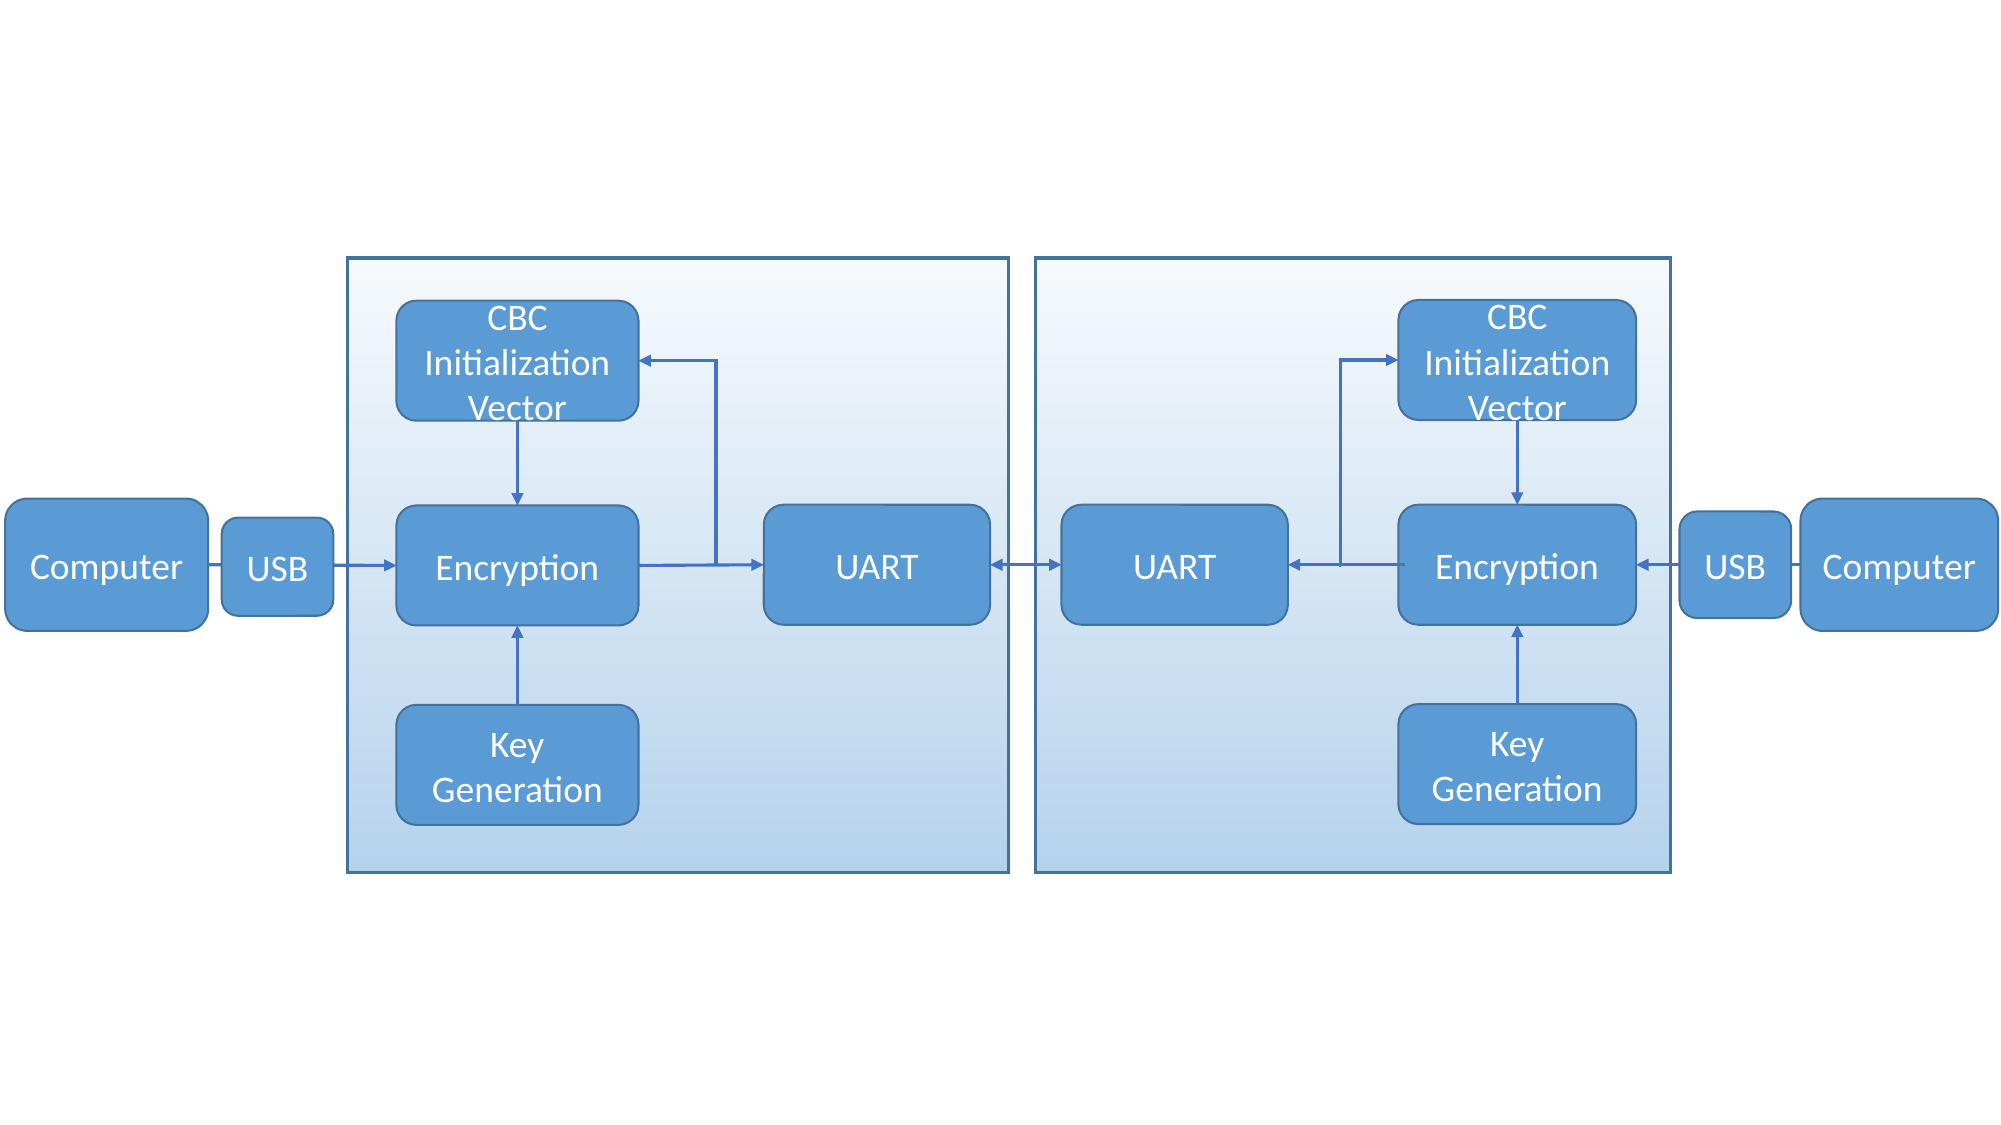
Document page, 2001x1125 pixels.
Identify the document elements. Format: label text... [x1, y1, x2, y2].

text_box Computer [4, 497, 210, 632]
text_box USB [220, 516, 335, 564]
text_box UART [1060, 503, 1289, 626]
text_box [346, 257, 1010, 564]
text_box [1034, 257, 1671, 563]
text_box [574, 424, 780, 502]
text_box Computer [1799, 497, 2000, 632]
text_box Key Generation [395, 703, 640, 826]
text_box CBC Initialization Vector [1397, 298, 1638, 422]
text_box [346, 566, 1010, 874]
text_box Encryption [395, 504, 640, 627]
text_box [1034, 566, 1671, 874]
text_box USB [1678, 510, 1793, 564]
text_box USB [220, 566, 335, 617]
text_box CBC Initialization Vector [395, 299, 640, 422]
text_box USB [1678, 565, 1793, 620]
text_box Encryption [1397, 503, 1638, 626]
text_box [1266, 433, 1473, 492]
text_box Key Generation [1397, 703, 1638, 826]
text_box UART [762, 503, 992, 626]
